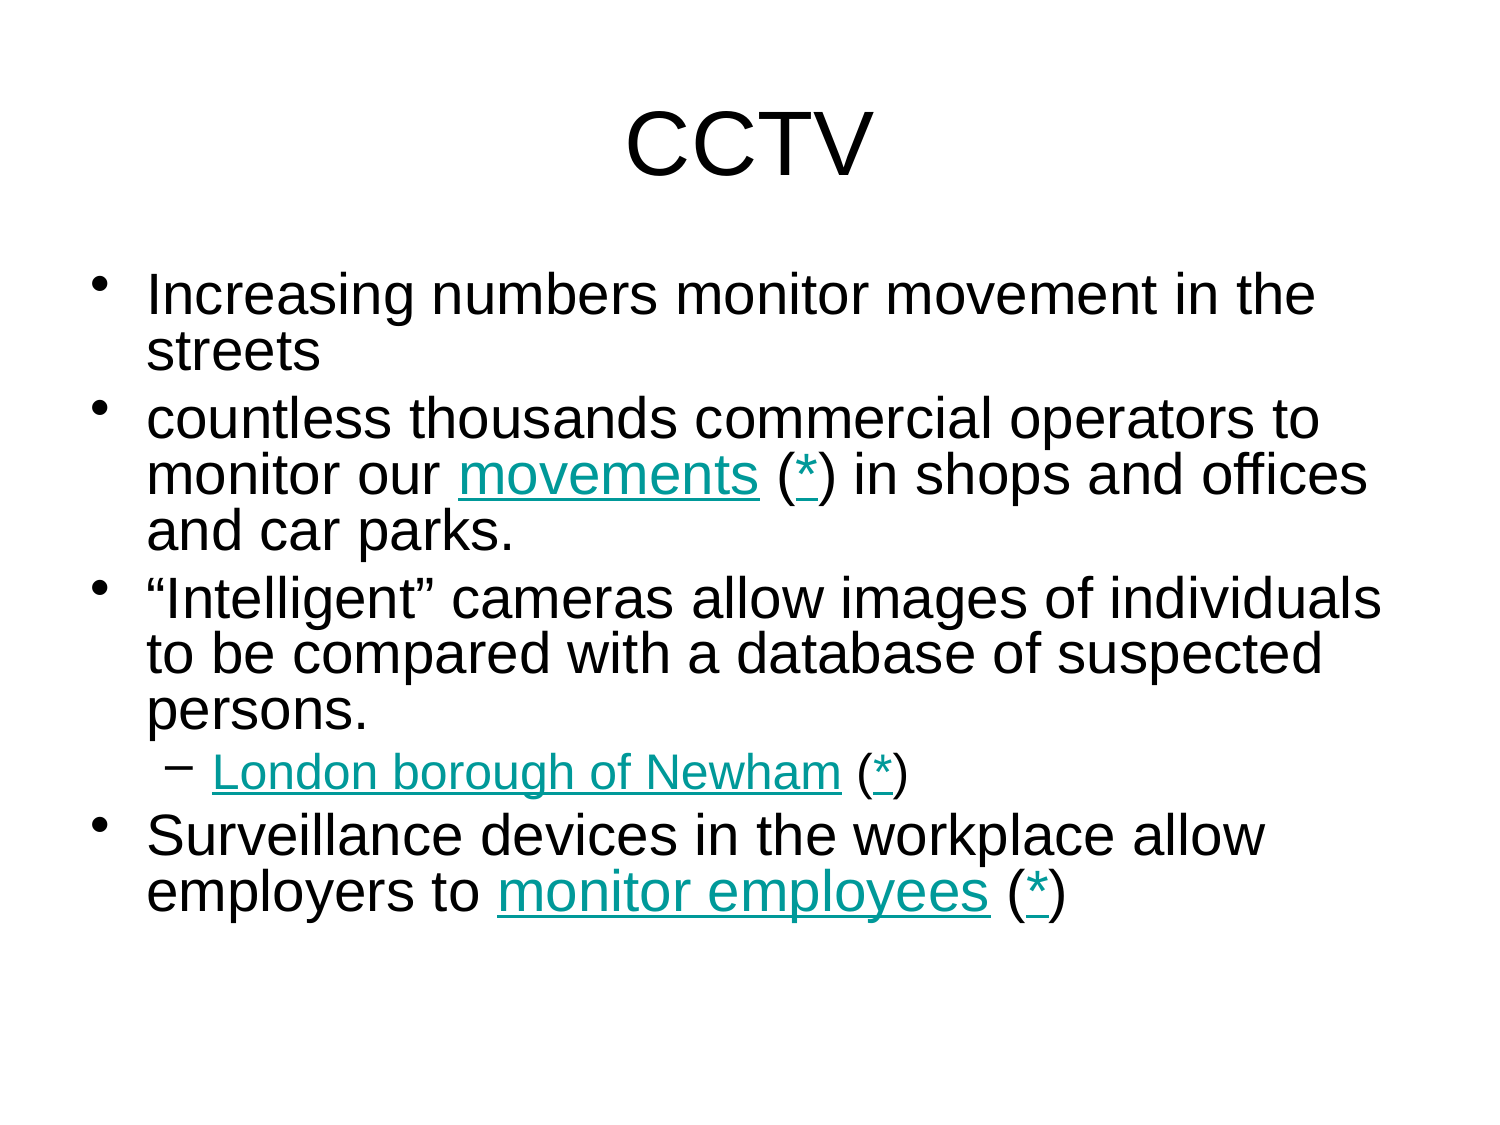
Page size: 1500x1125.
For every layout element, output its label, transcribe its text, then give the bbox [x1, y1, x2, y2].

list Increasing numbers monitor movement in the streets countless thousands commercial operators to monitor our movements (*) in shops and offices and car parks. “Intelligent” cameras allow images of individuals to be compared with a database of suspected persons. London borough of Newham (*) Surveillance devices in the workplace allow employers to monitor employees (*) [74, 262, 1426, 1006]
title CCTV [74, 44, 1426, 233]
